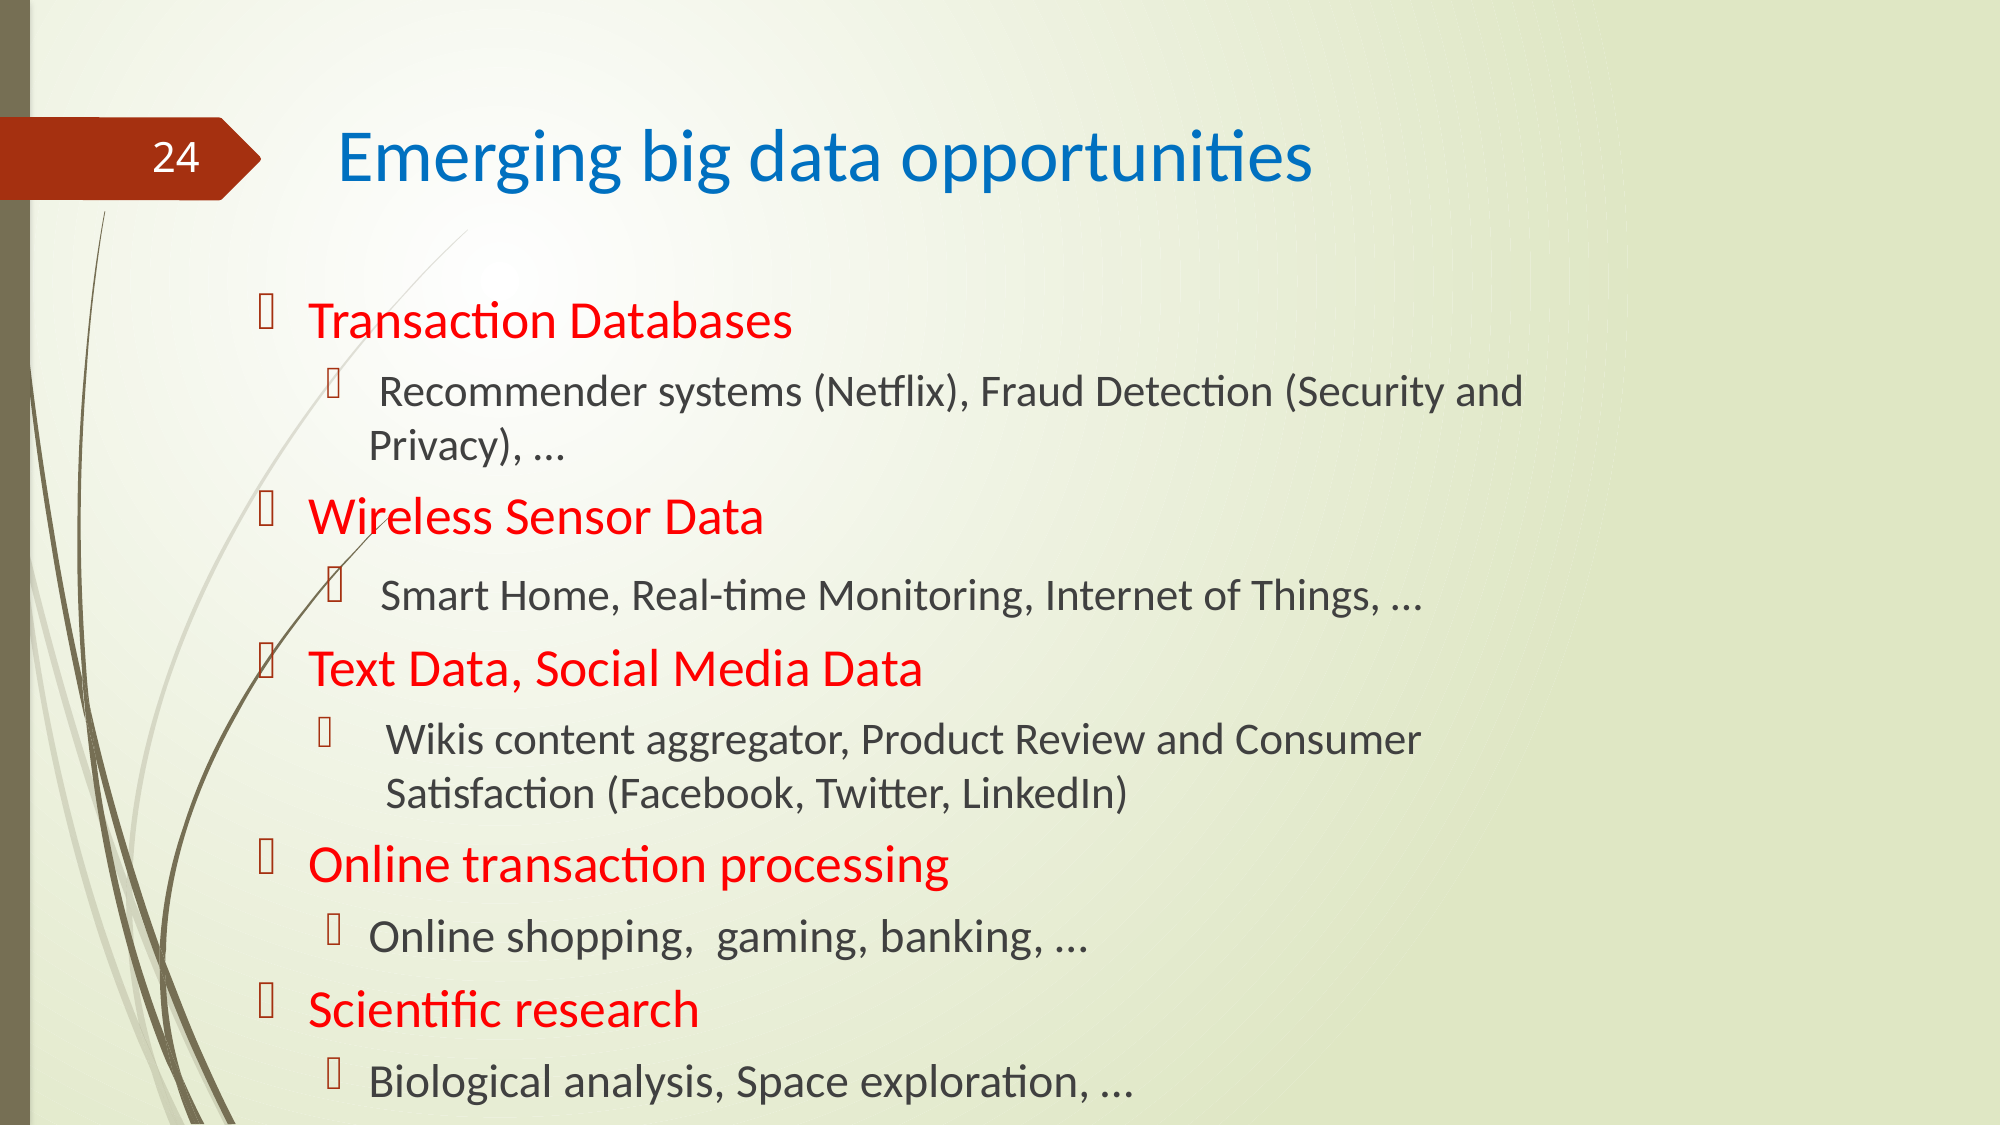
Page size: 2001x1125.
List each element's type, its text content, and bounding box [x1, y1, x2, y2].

list Transaction Databases Recommender systems (Netflix), Fraud Detection (Security and Privacy), … Wireless Sensor Data Smart Home, Real-time Monitoring, Internet of Things, … Text Data, Social Media Data Wikis content aggregator, Product Review and Consumer Satisfaction (Facebook, Twitter, LinkedIn) Online transaction processing Online shopping, gaming, banking, … Scientific research Biological analysis, Space exploration, … [242, 277, 1593, 1116]
title Emerging big data opportunities [303, 99, 1654, 279]
slide_number 24 [87, 129, 216, 190]
